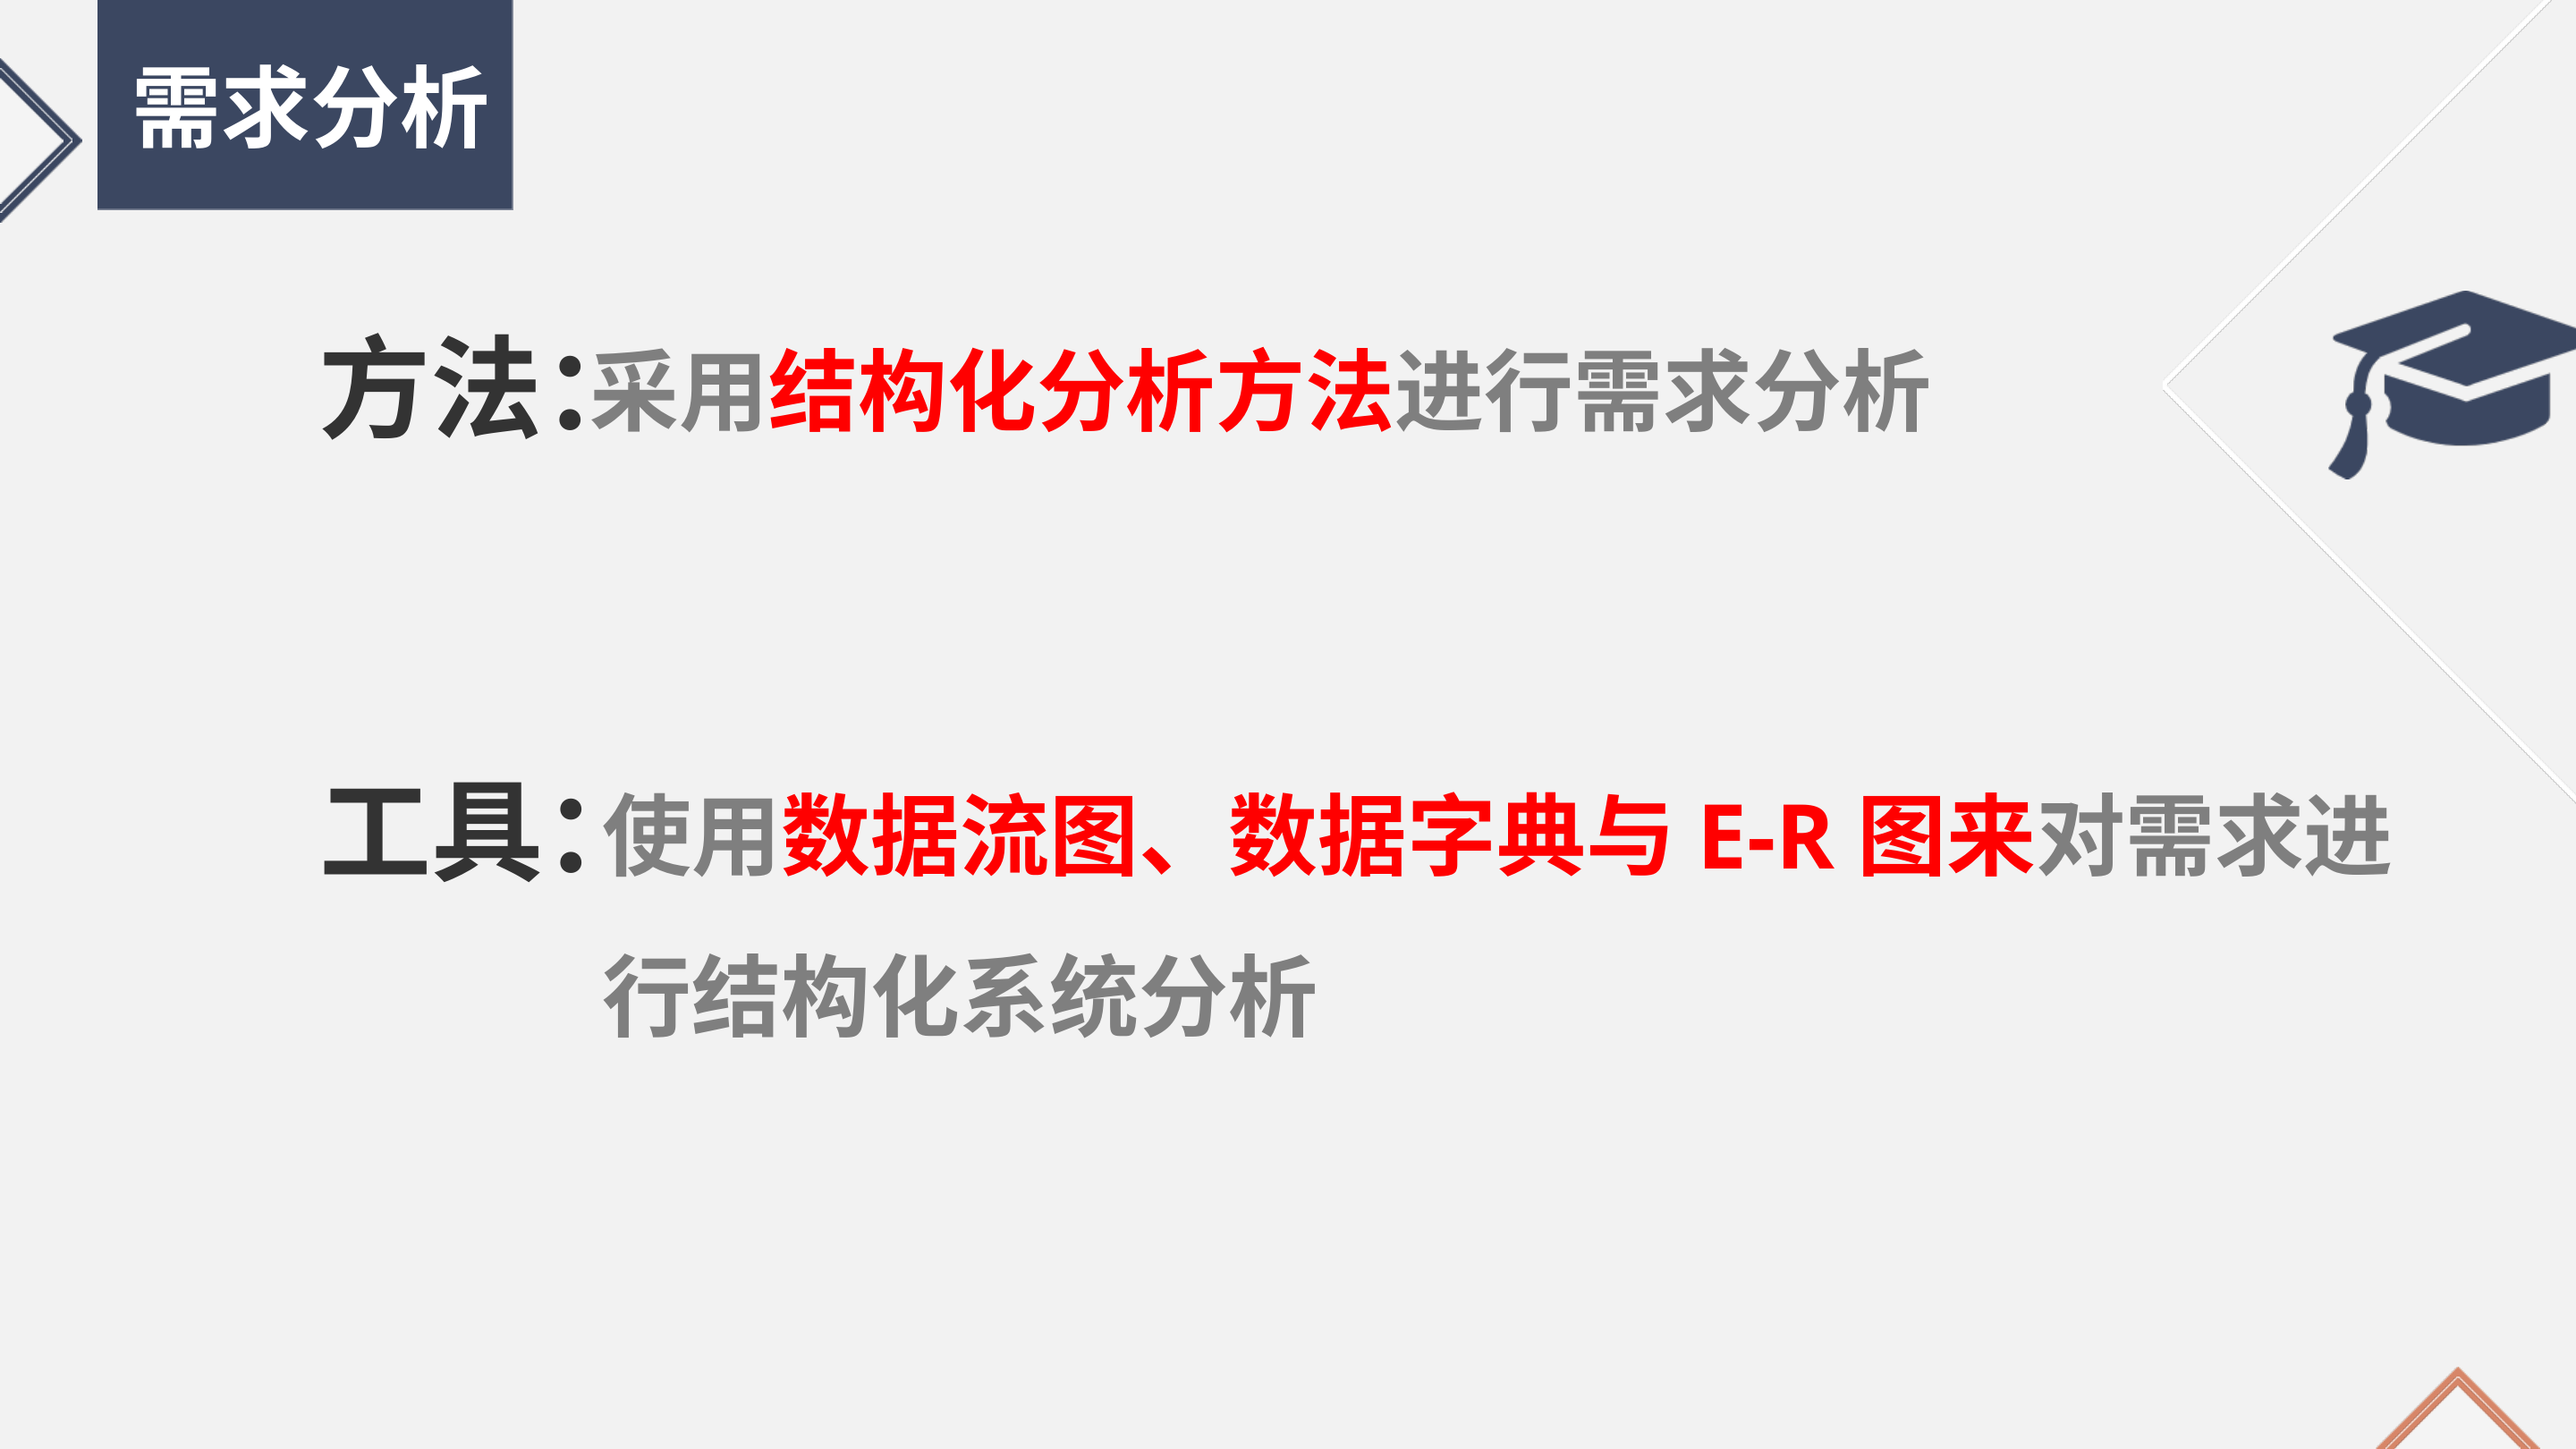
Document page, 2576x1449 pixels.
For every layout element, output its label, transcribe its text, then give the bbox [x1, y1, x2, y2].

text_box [97, 0, 740, 211]
text_box 采用结构化分析方法进行需求分析 [576, 291, 2163, 433]
text_box 工具： [307, 780, 577, 875]
picture [2375, 1367, 2540, 1449]
picture [2163, 0, 2576, 952]
picture [0, 58, 82, 224]
text_box 方法： [305, 338, 567, 433]
text_box 使用数据流图、数据字典与E-R图来对需求进行结构化系统分析 [589, 823, 2163, 952]
